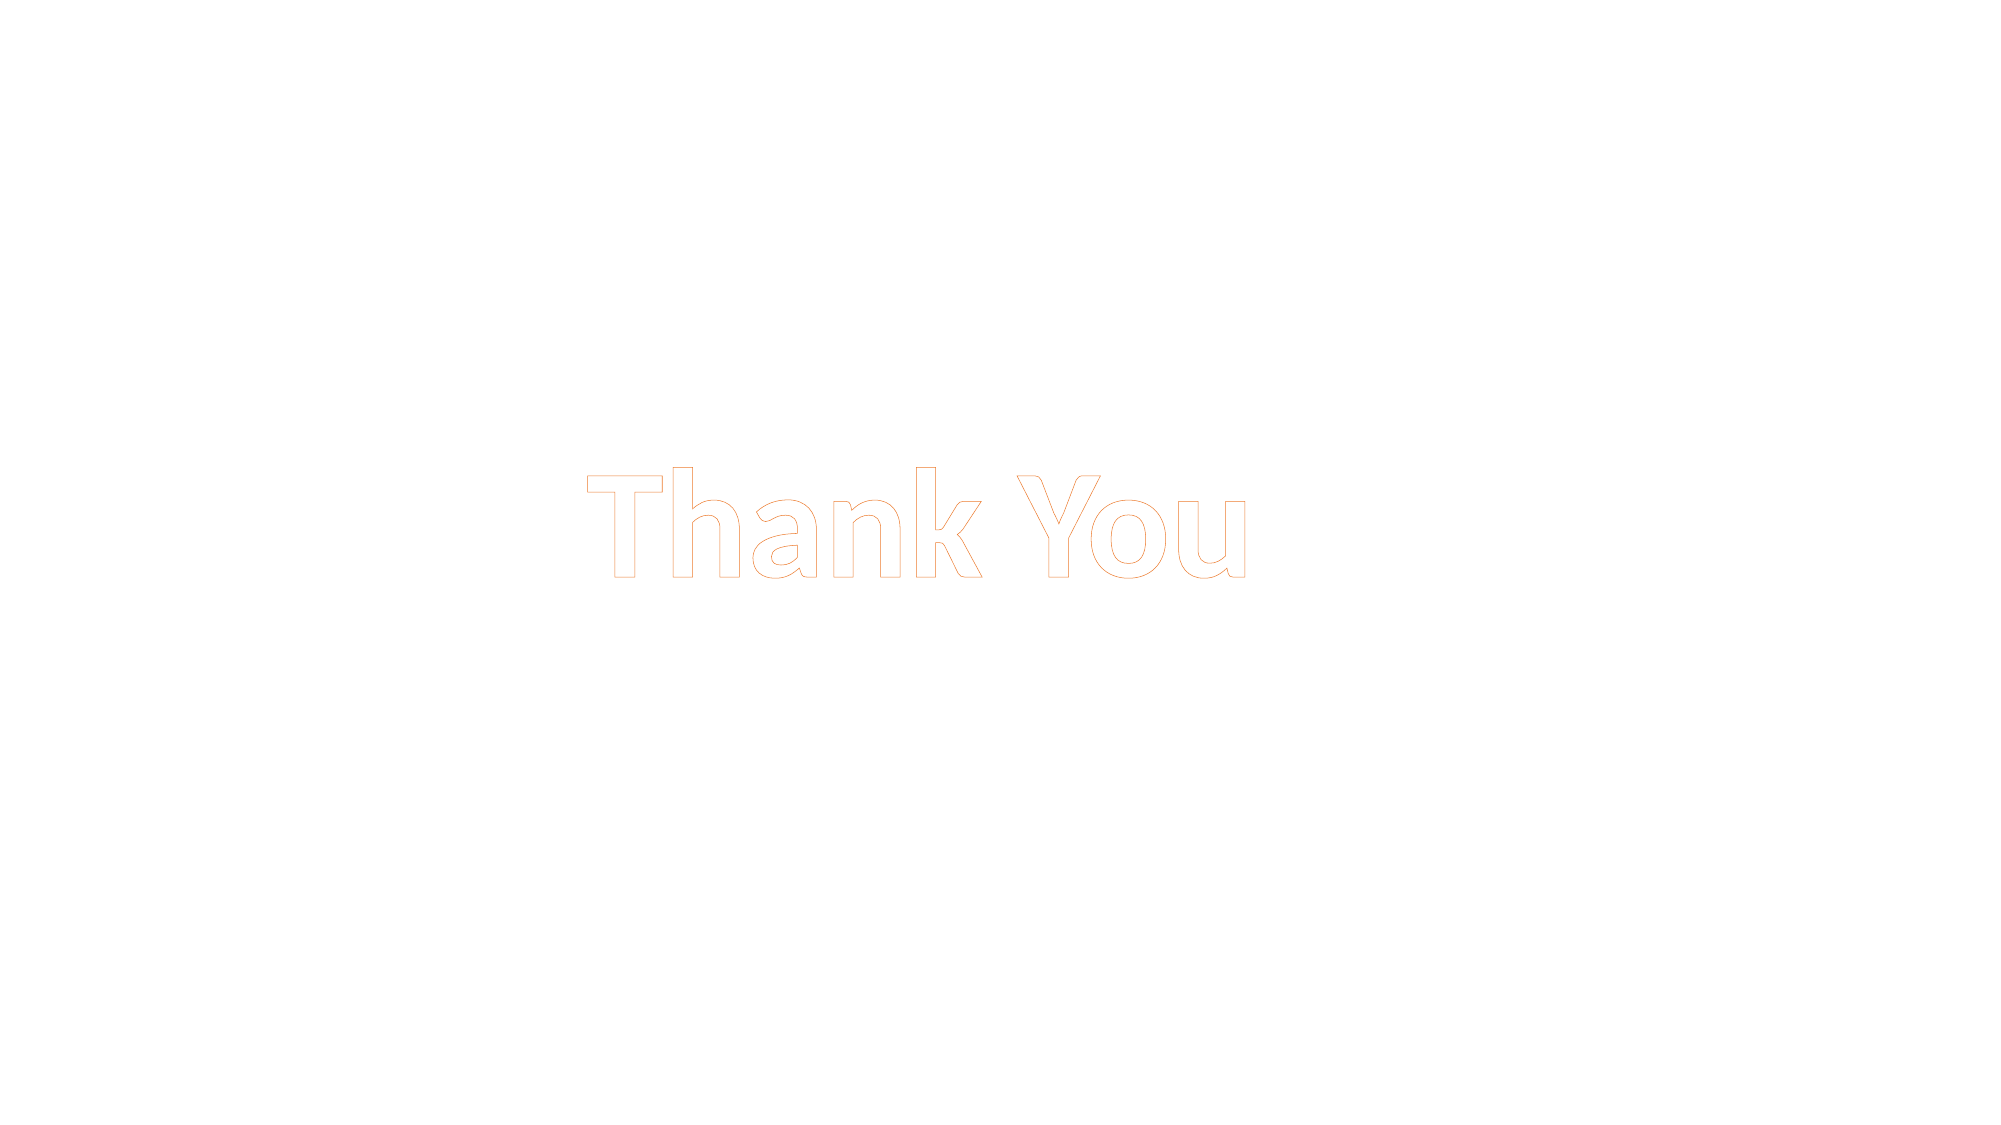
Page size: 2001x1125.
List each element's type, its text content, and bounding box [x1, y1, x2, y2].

text_box Thank You [513, 413, 1328, 616]
